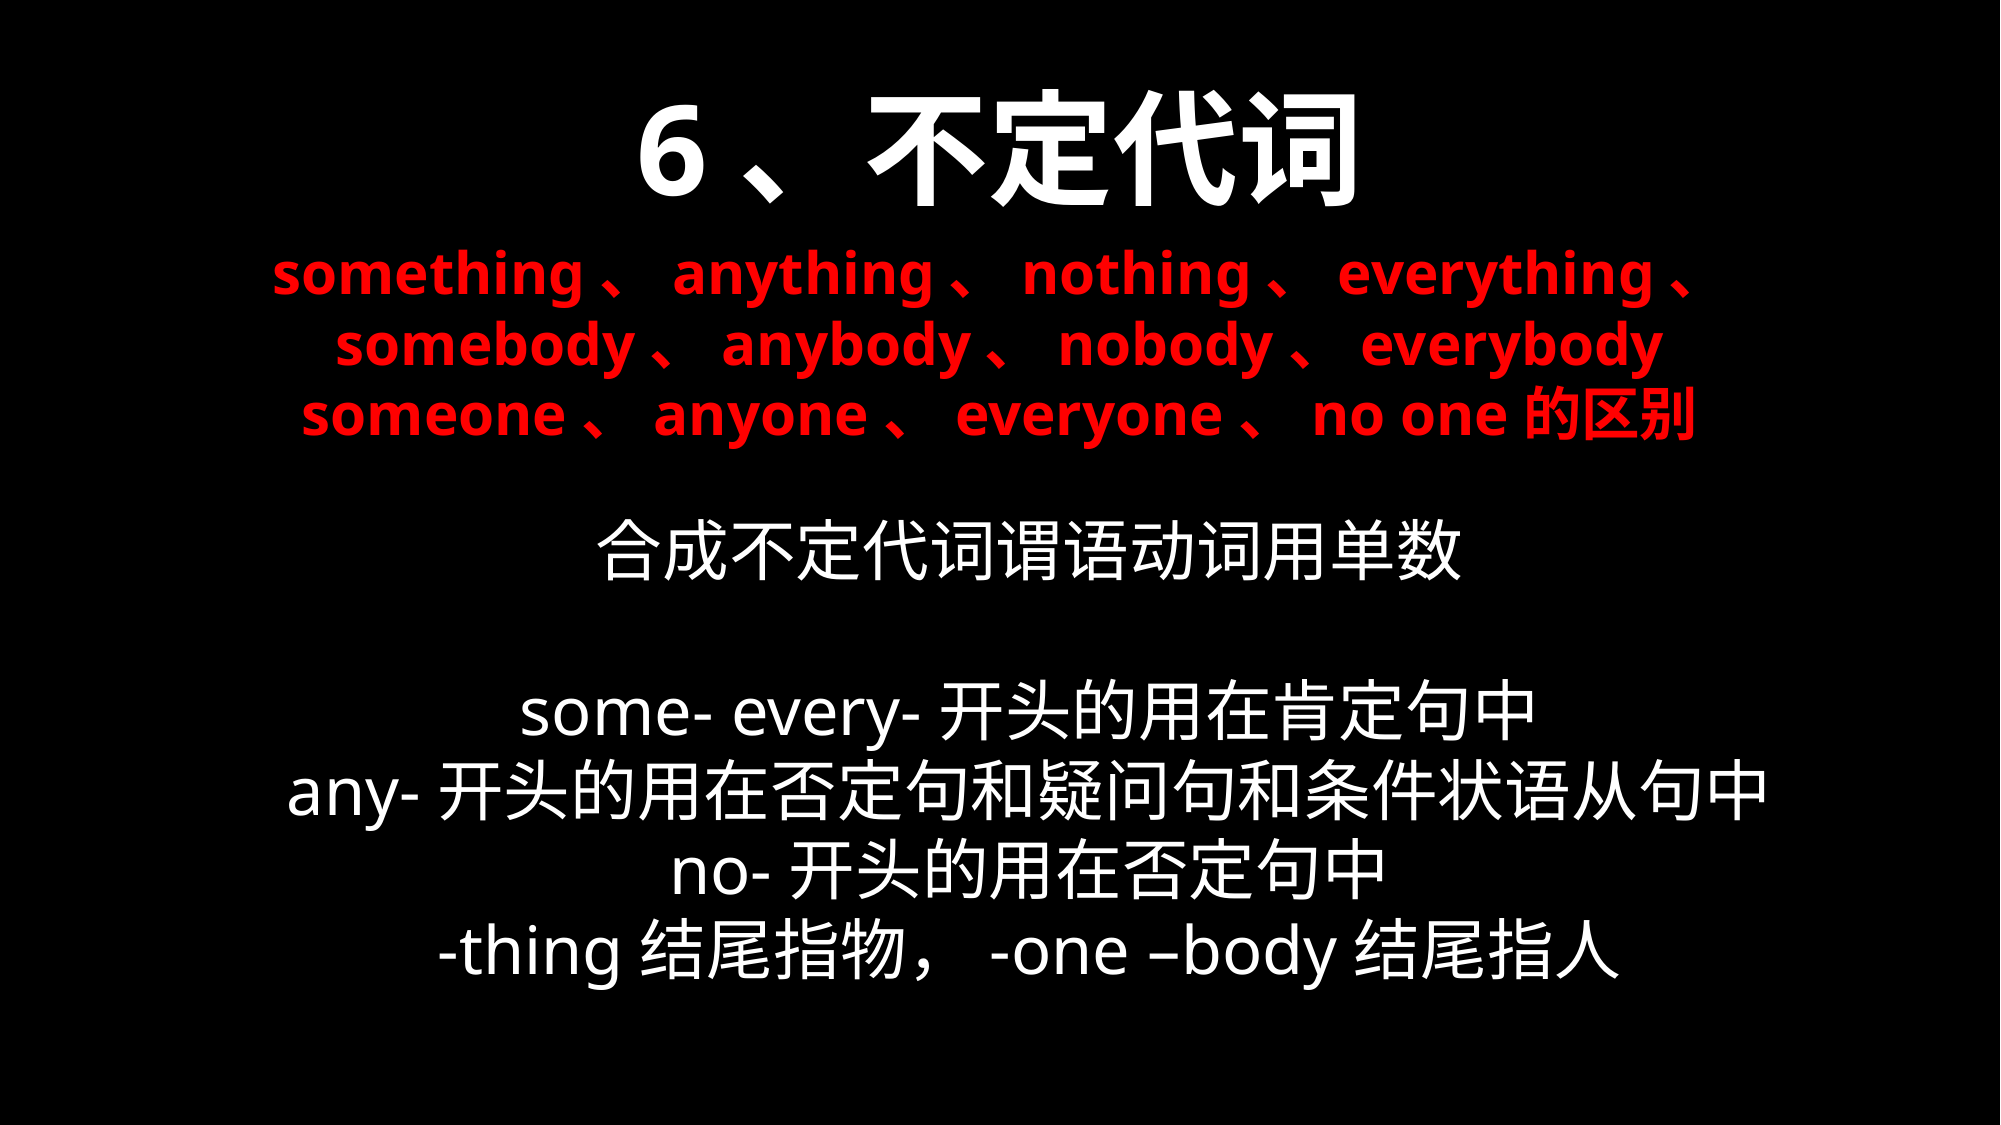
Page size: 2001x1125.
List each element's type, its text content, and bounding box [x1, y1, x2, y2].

text_box something、anything、nothing、everything、 somebody、anybody、nobody、everybody someone、anyone、everyone、no one的区别 [77, 229, 1922, 455]
text_box 合成不定代词谓语动词用单数 some- every-开头的用在肯定句中 any-开头的用在否定句和疑问句和条件状语从句中 no-开头的用在否定句中 -thing结尾指物，-one –body结尾指人 [208, 500, 1851, 996]
text_box 6、不定代词 [622, 62, 1379, 228]
